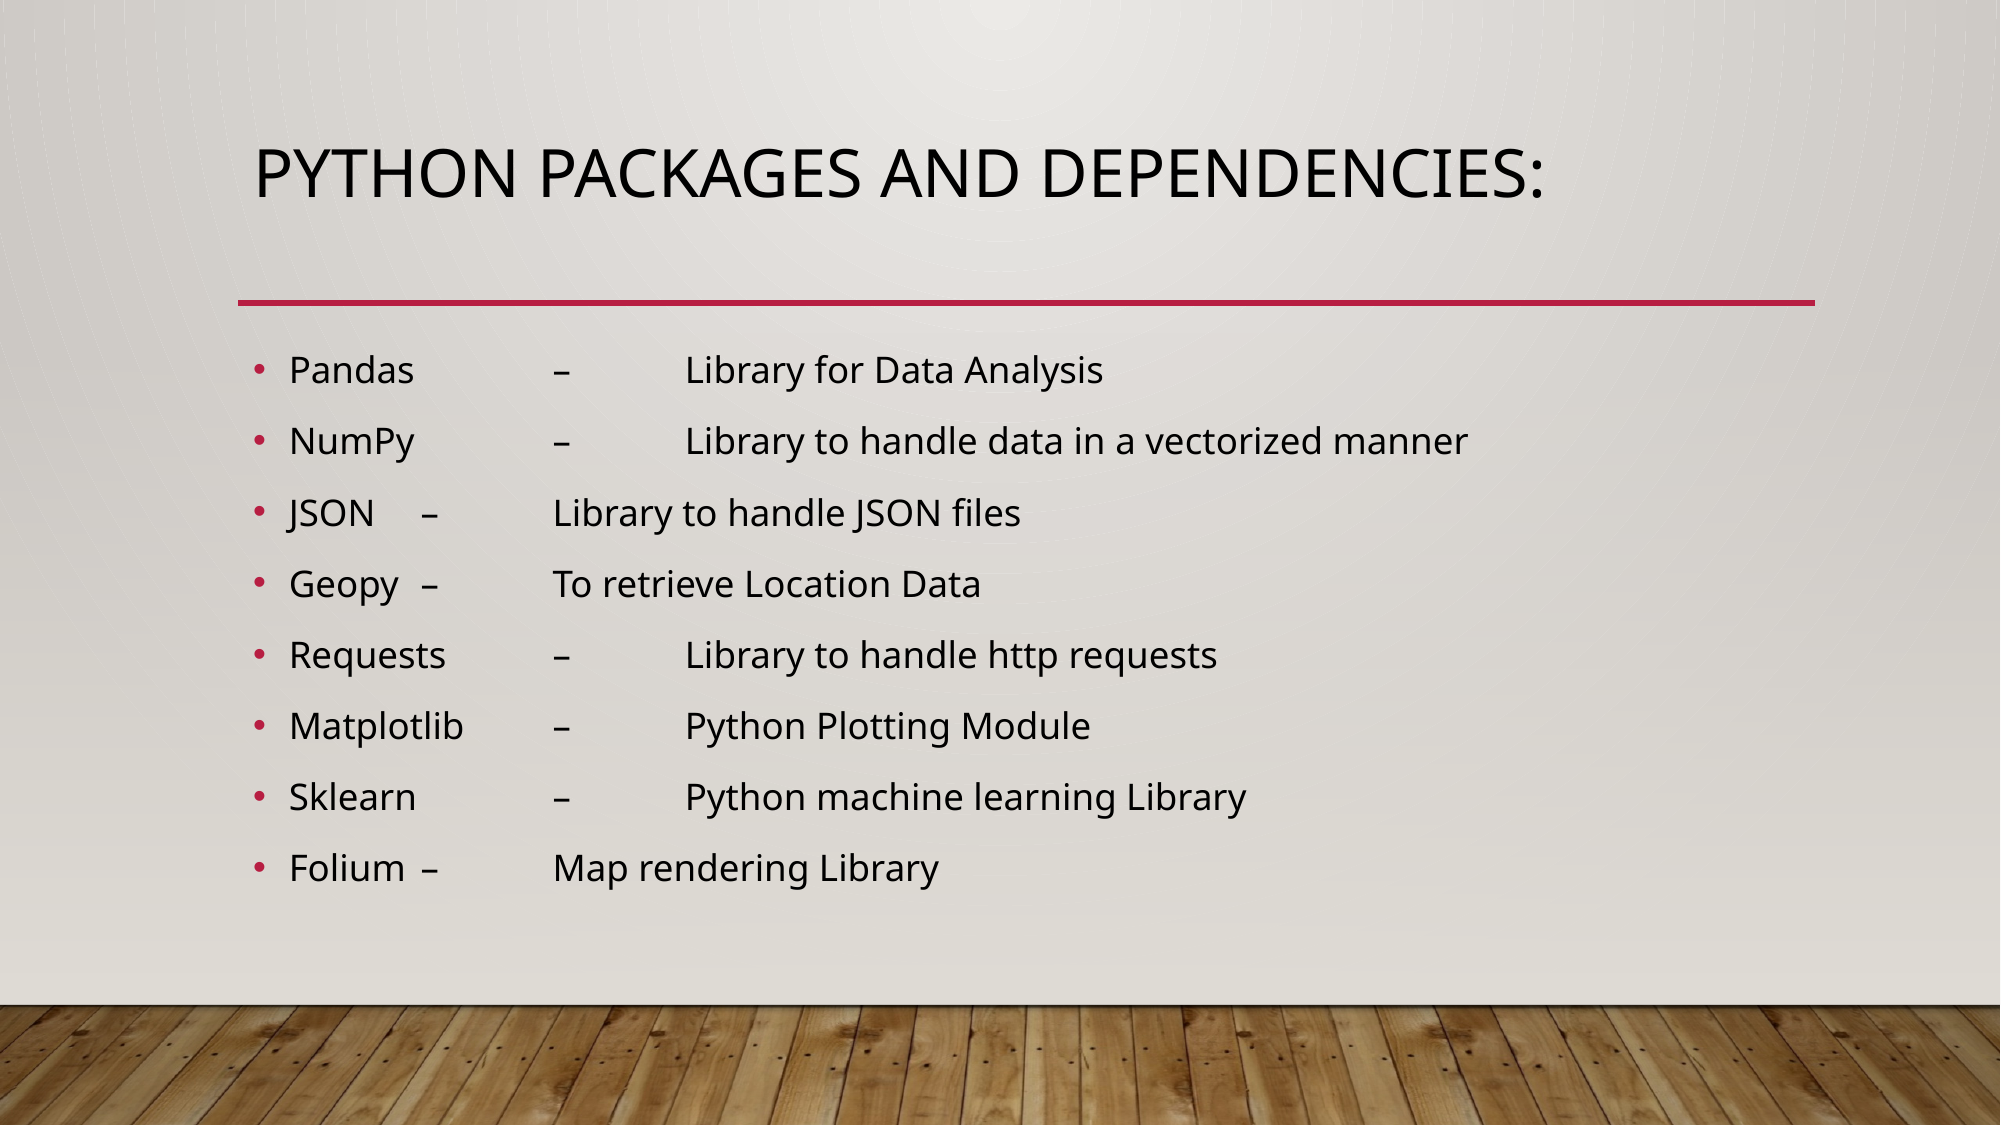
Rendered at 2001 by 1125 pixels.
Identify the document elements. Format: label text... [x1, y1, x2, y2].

picture [0, 1005, 2000, 1125]
title Python packages and Dependencies: [238, 131, 1814, 305]
list Pandas – Library for Data Analysis NumPy – Library to handle data in a vectorized manner JSON – Library to handle JSON files Geopy – To retrieve Location Data Requests – Library to handle http requests Matplotlib – Python Plotting Module Sklearn – Python machine learning Library Folium – Map rendering Library [238, 330, 1814, 897]
